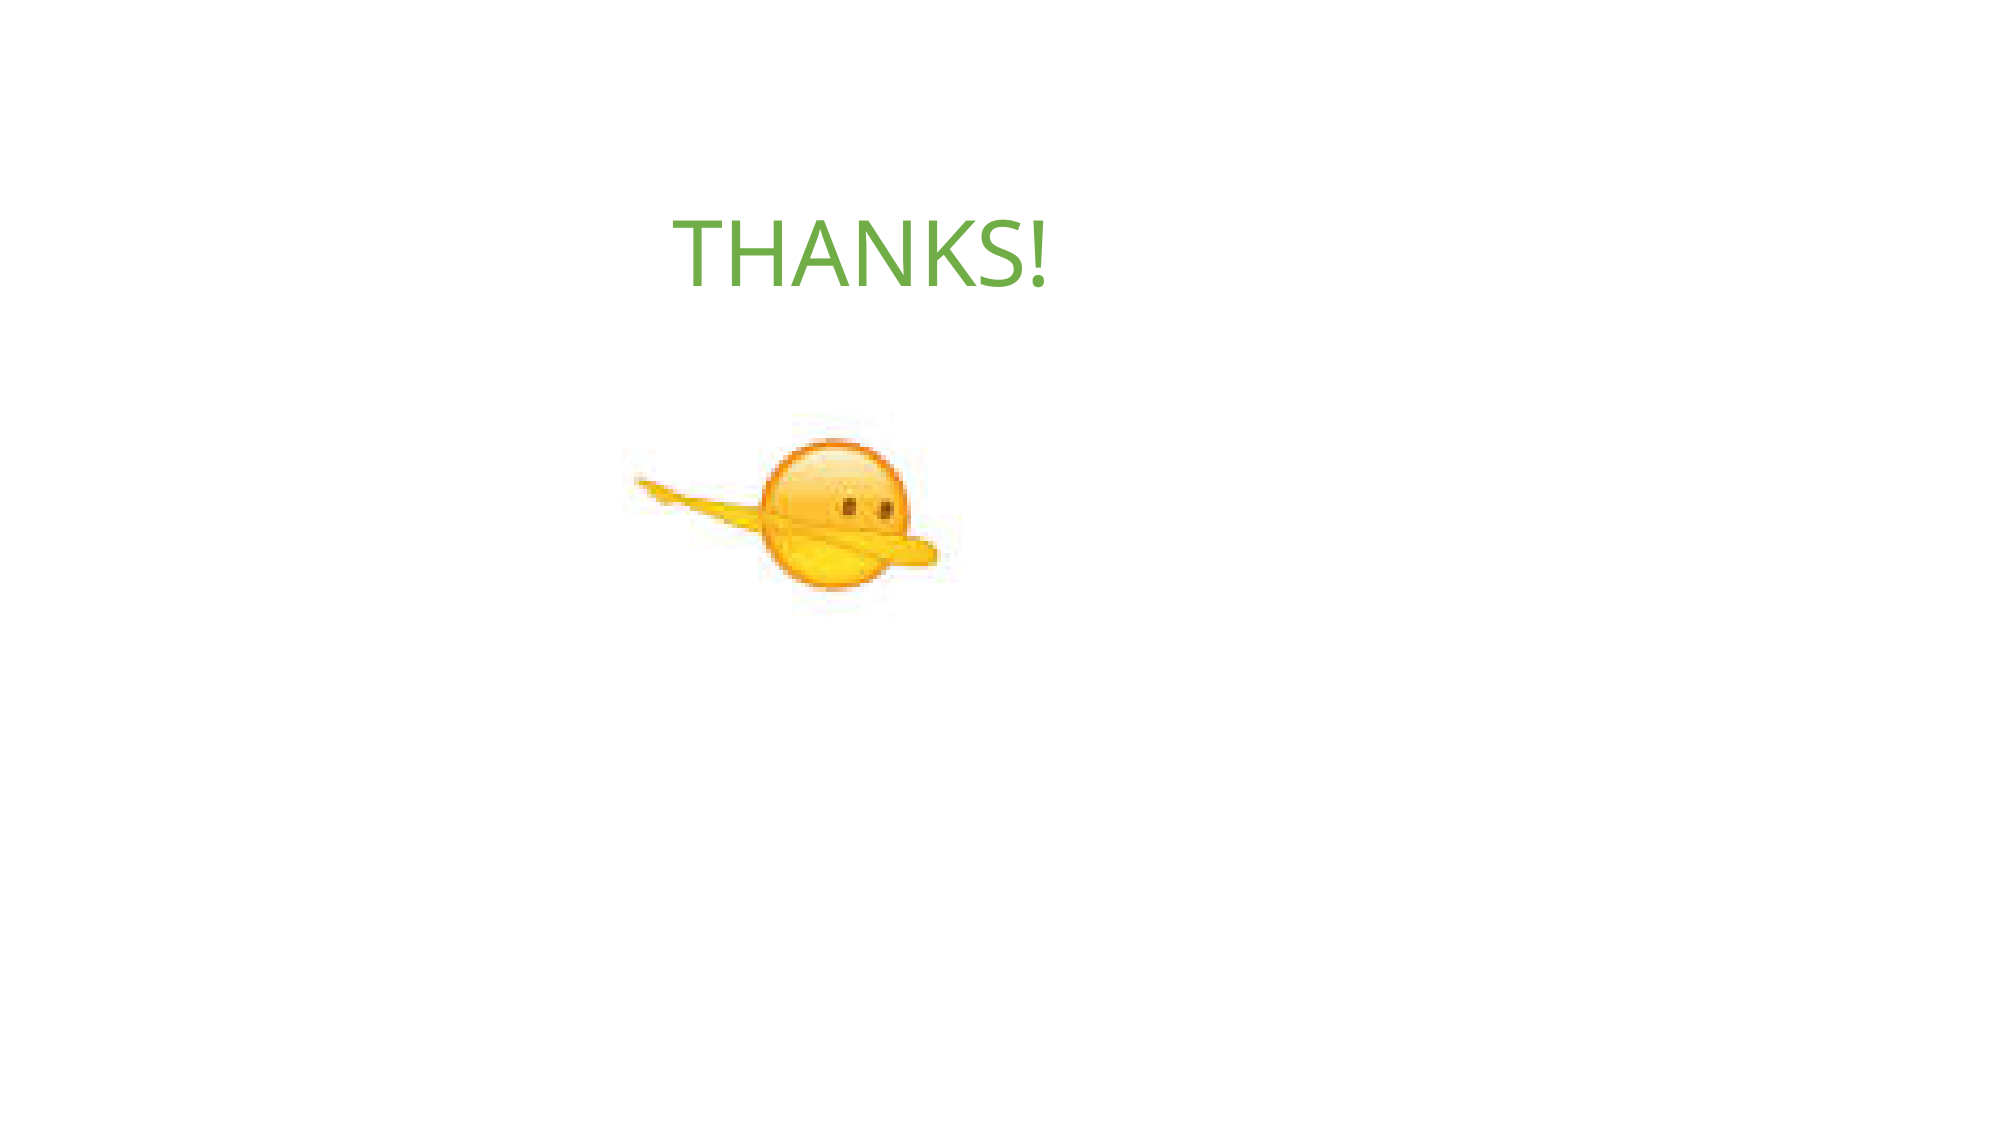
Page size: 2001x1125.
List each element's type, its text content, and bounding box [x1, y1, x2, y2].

title THANKS! [657, 147, 2000, 366]
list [588, 311, 997, 720]
